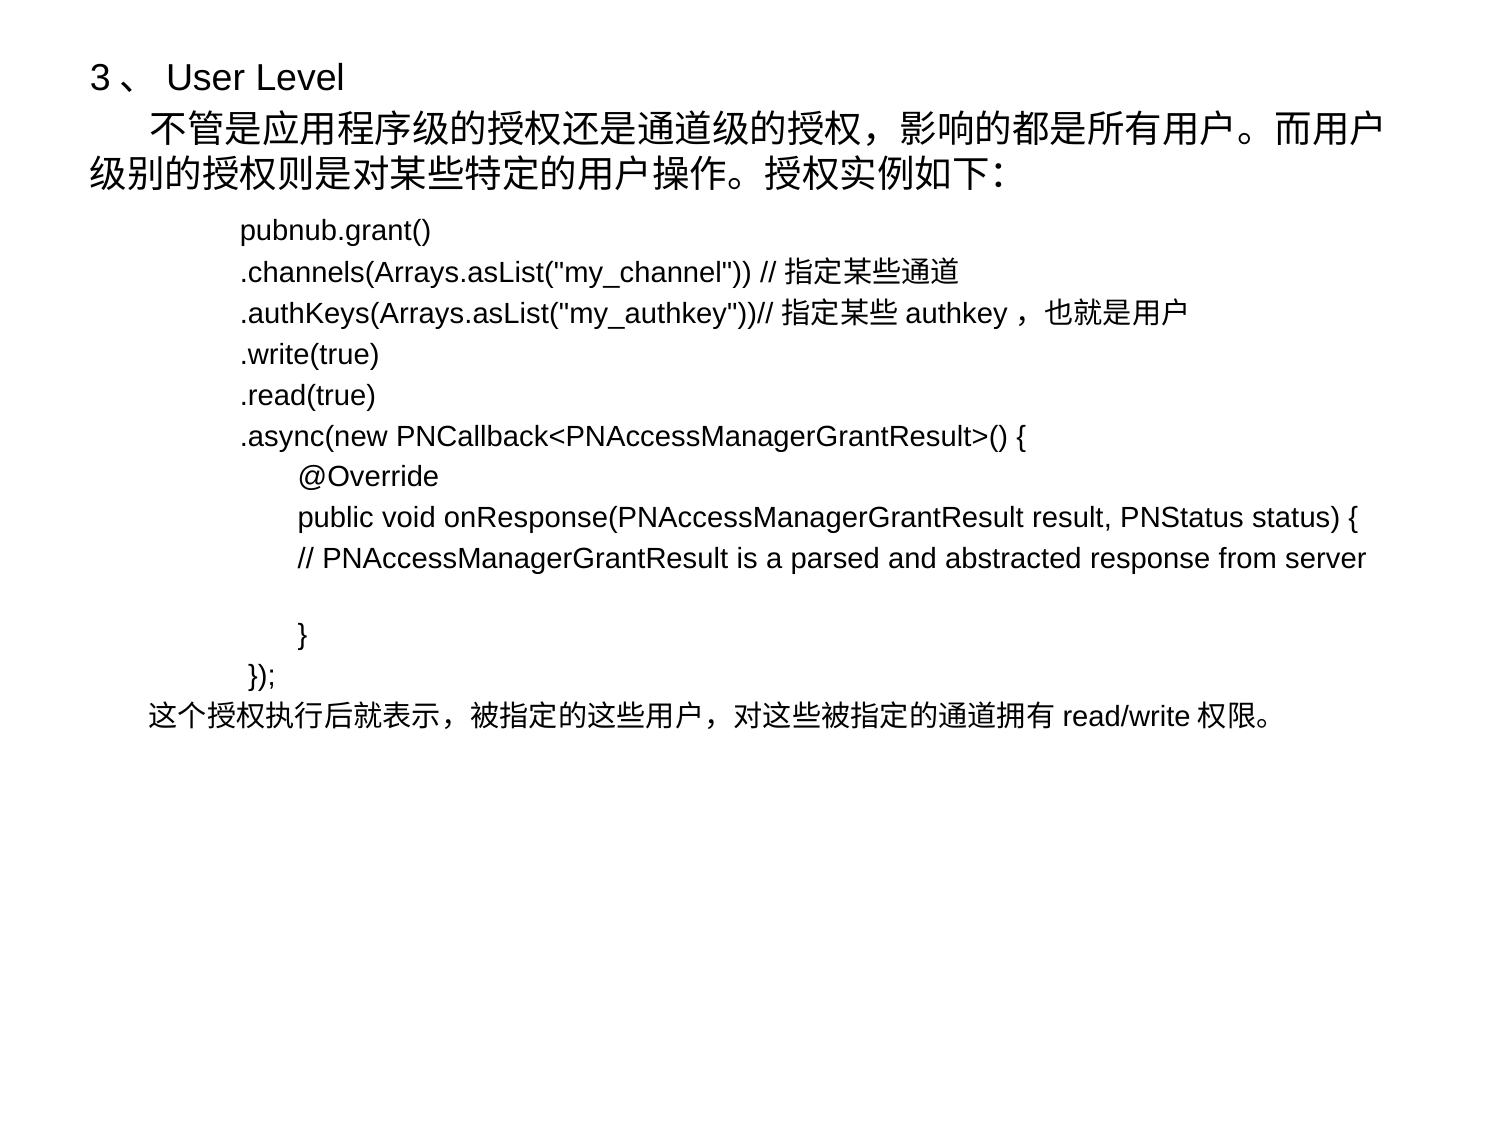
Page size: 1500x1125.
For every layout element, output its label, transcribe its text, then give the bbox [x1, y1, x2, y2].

list 3、User Level 不管是应用程序级的授权还是通道级的授权，影响的都是所有用户。而用户级别的授权则是对某些特定的用户操作。授权实例如下： pubnub.grant() .channels(Arrays.asList("my_channel")) //指定某些通道 .authKeys(Arrays.asList("my_authkey"))//指定某些authkey，也就是用户 .write(true) .read(true) .async(new PNCallback<PNAccessManagerGrantResult>() { @Override public void onResponse(PNAccessManagerGrantResult result, PNStatus status) { // PNAccessManagerGrantResult is a parsed and abstracted response from server } }); 这个授权执行后就表示，被指定的这些用户，对这些被指定的通道拥有read/write权限。 [74, 45, 1426, 1006]
